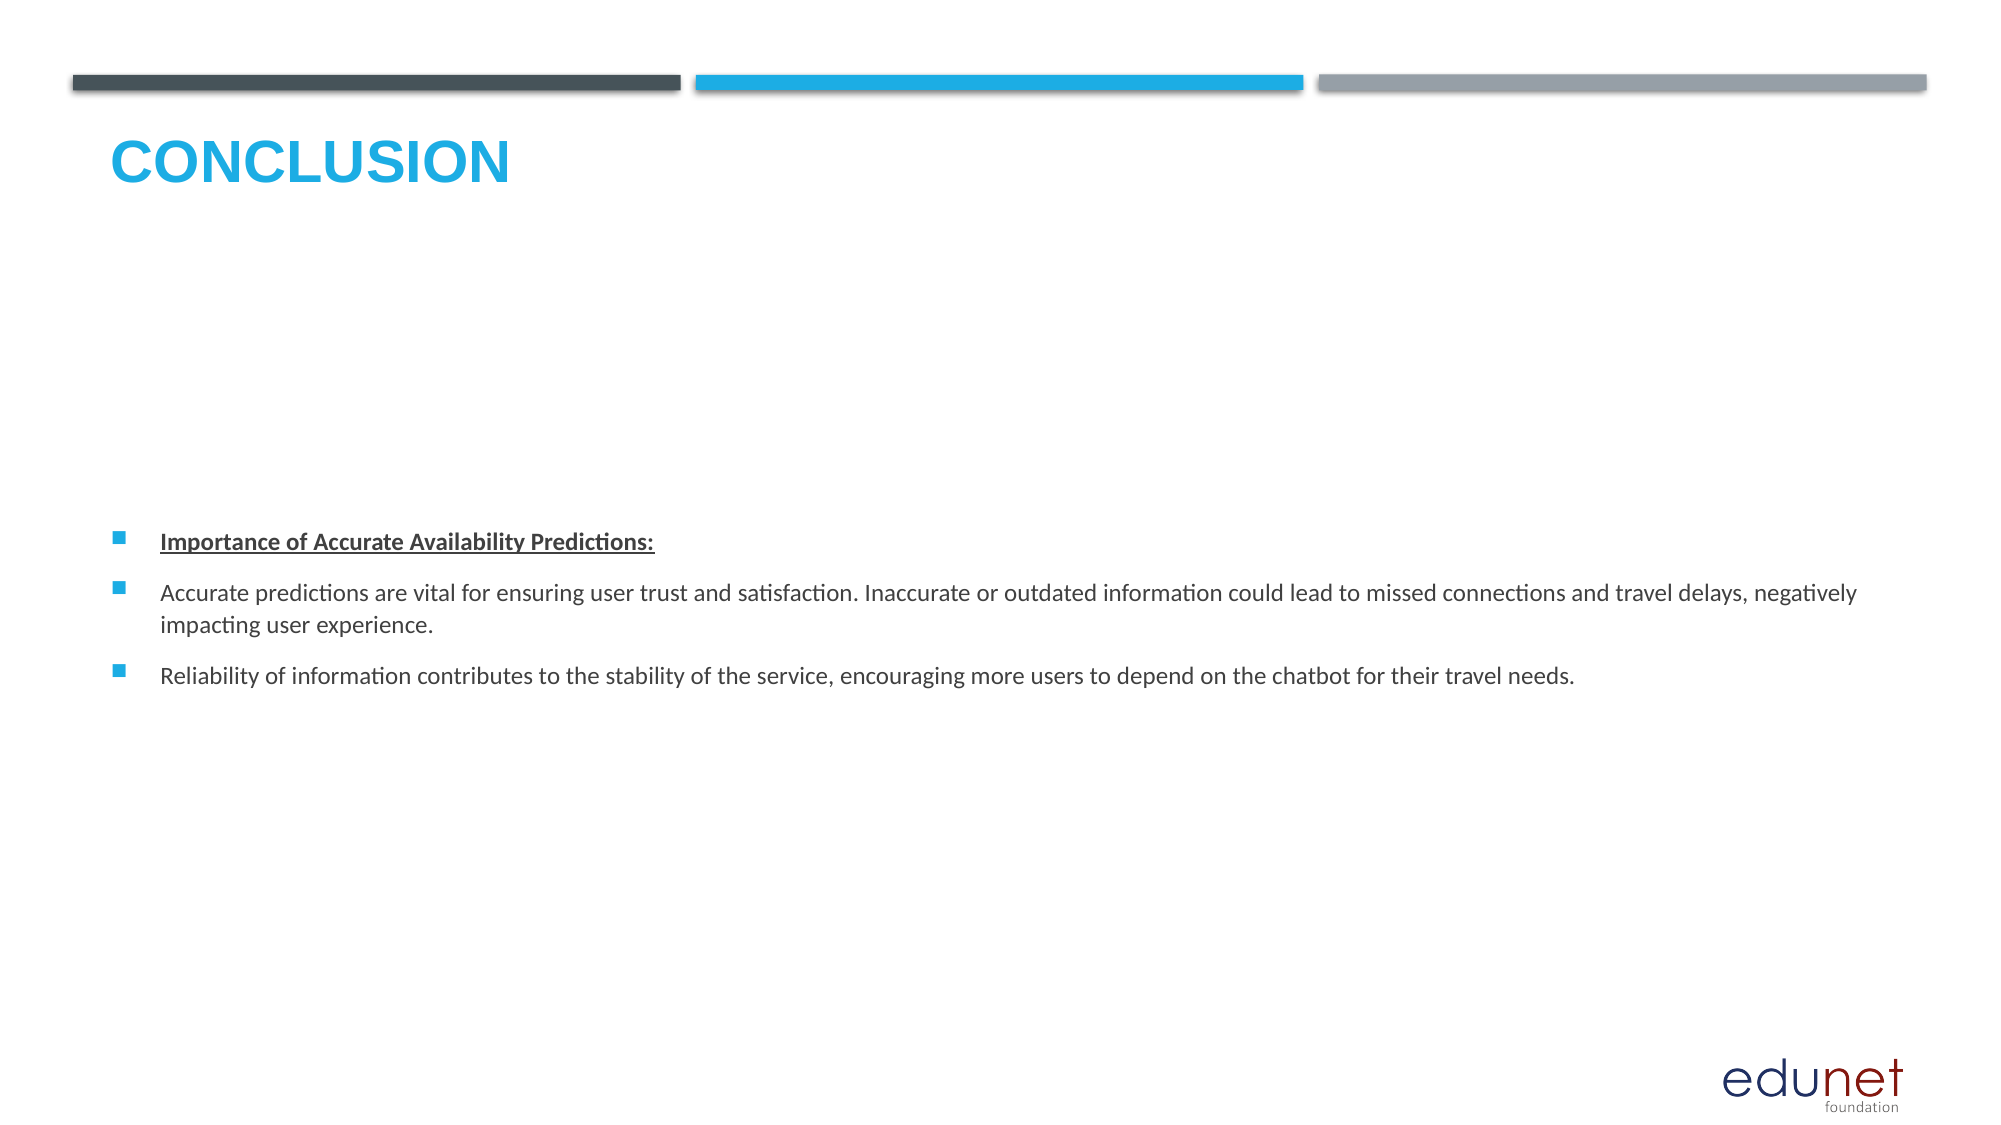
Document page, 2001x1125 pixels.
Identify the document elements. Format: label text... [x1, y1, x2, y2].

picture [1719, 1056, 1905, 1116]
title Conclusion [95, 115, 1905, 202]
list Importance of Accurate Availability Predictions: Accurate predictions are vital for ensuring user trust and satisfaction. Inaccurate or outdated information could lead to missed connections and travel delays, negatively impacting user experience. Reliability of information contributes to the stability of the service, encouraging more users to depend on the chatbot for their travel needs. [95, 202, 1905, 1010]
